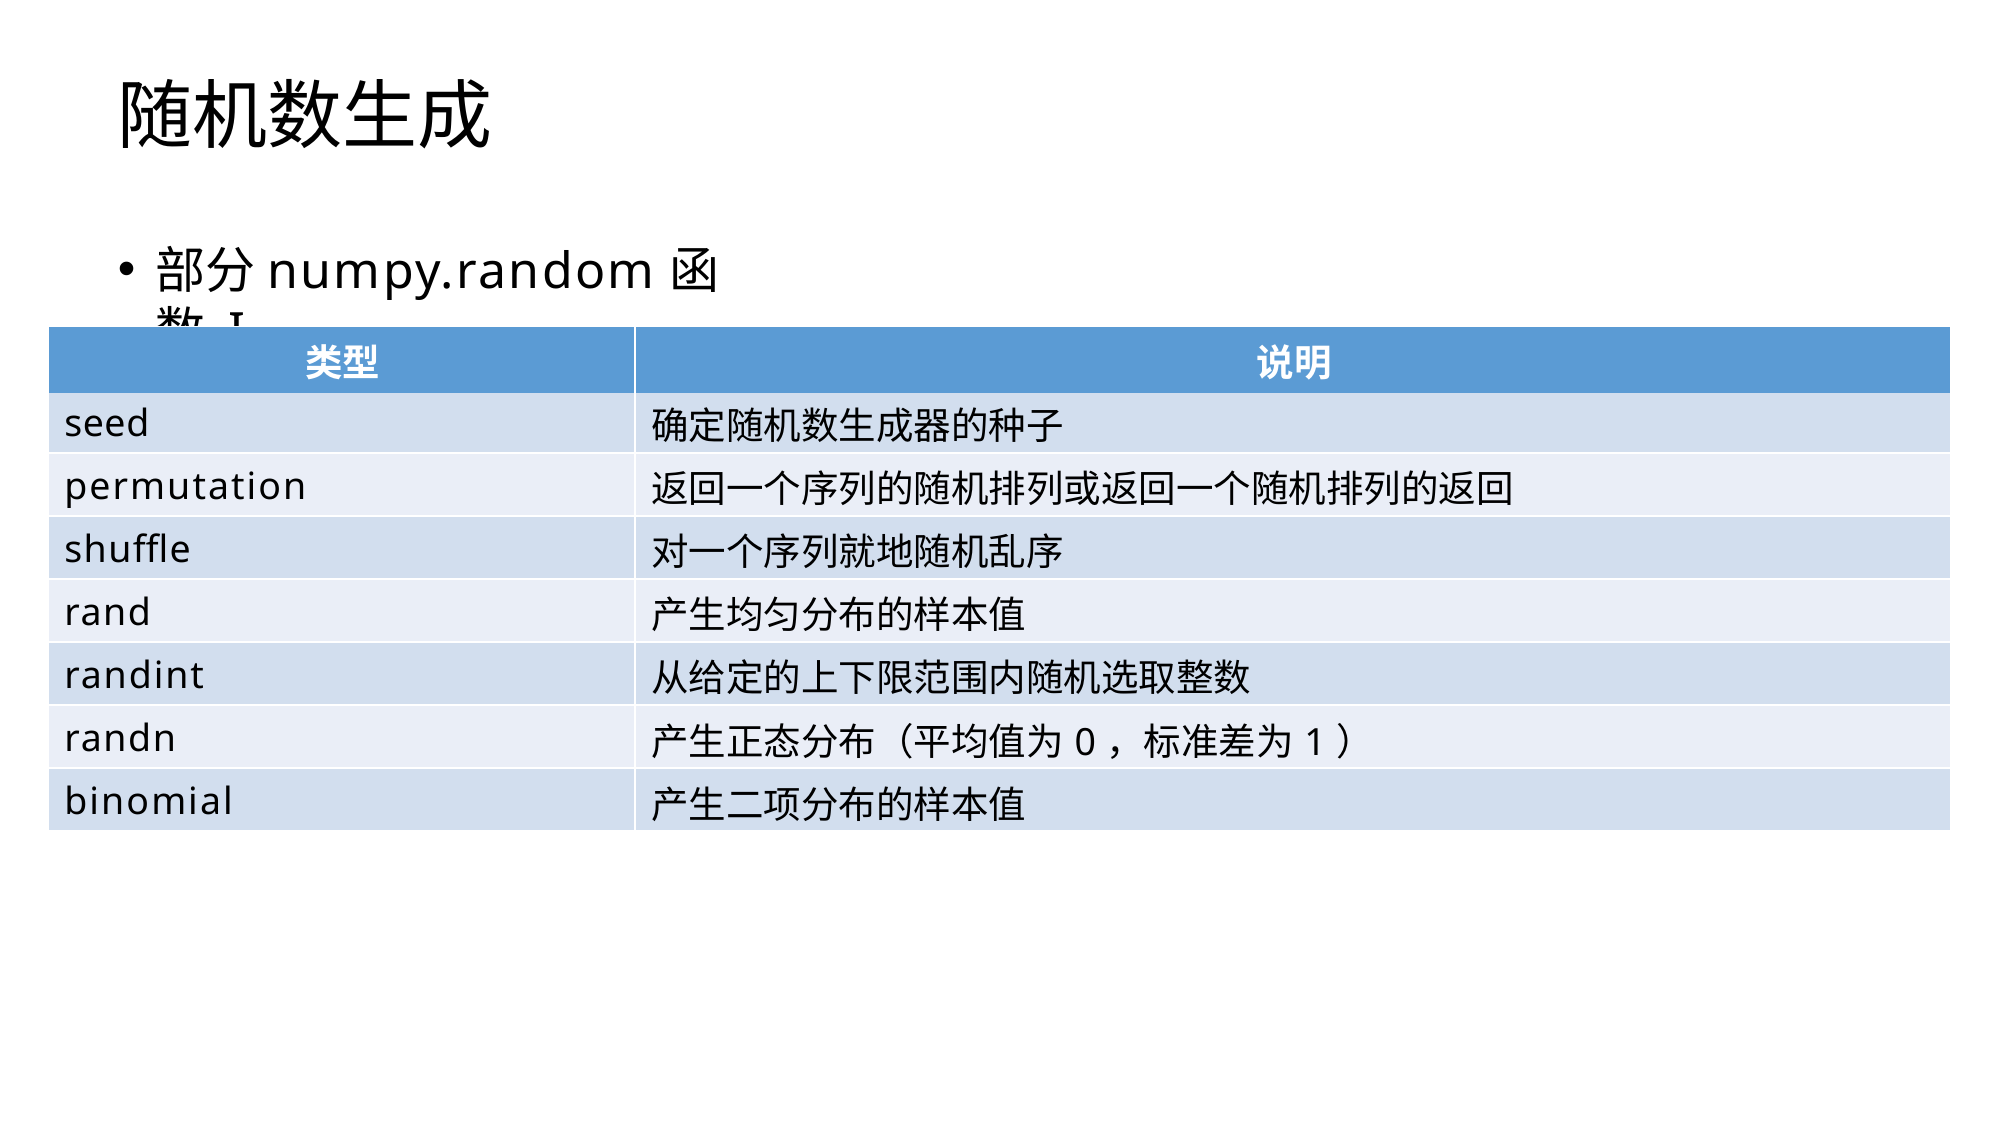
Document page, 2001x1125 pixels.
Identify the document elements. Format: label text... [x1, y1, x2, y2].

table_cell 返回一个序列的随机排列或返回一个随机排列的返回 [636, 454, 1950, 515]
table_cell permutation [49, 454, 634, 515]
table_cell shuffle [49, 517, 634, 578]
table_cell randint [49, 643, 634, 704]
table_header 说明 [636, 327, 1950, 393]
table_cell rand [49, 580, 634, 641]
table_cell binomial [49, 769, 634, 830]
table_header 类型 [49, 327, 634, 393]
table_cell 确定随机数生成器的种子 [636, 393, 1950, 452]
text_box 部分numpy.random函数 I [115, 236, 751, 326]
table_cell randn [49, 706, 634, 767]
table_cell 产生二项分布的样本值 [636, 769, 1950, 830]
table_cell 产生正态分布（平均值为0，标准差为1） [636, 706, 1950, 767]
title 随机数生成 [115, 65, 496, 236]
table_cell 从给定的上下限范围内随机选取整数 [636, 643, 1950, 704]
table_cell 对一个序列就地随机乱序 [636, 517, 1950, 578]
table_cell 产生均匀分布的样本值 [636, 580, 1950, 641]
table_cell seed [49, 393, 634, 452]
